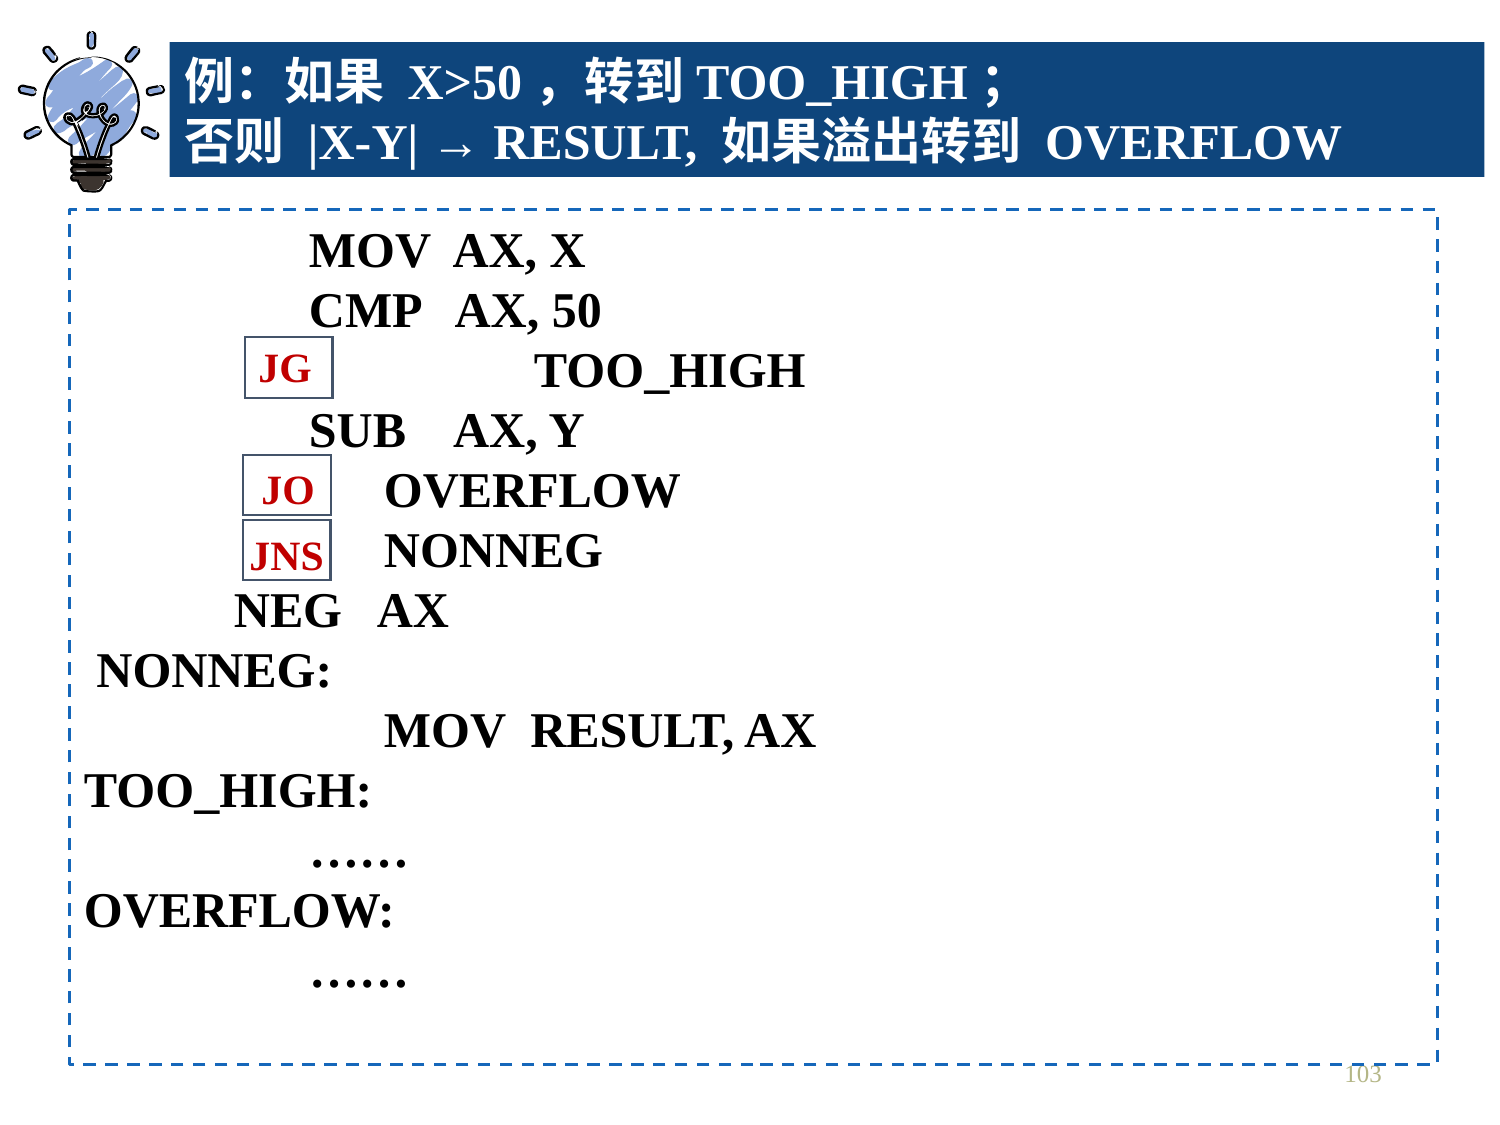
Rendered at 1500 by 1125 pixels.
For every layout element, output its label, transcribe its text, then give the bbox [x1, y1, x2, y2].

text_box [243, 333, 337, 400]
text_box MOV AX, X CMP AX, 50 TOO_HIGH SUB AX, Y OVERFLOW NONNEG NEG AX NONNEG: MOV RESULT, AX TOO_HIGH: …… OVERFLOW: …… [69, 209, 987, 1005]
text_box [233, 513, 340, 583]
text_box [69, 209, 1438, 1065]
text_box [243, 448, 331, 513]
slide_number 103 [1059, 1065, 1397, 1103]
text_box 例：如果 X>50，转到TOO_HIGH； 否则 |X-Y| → RESULT, 如果溢出转到 OVERFLOW [169, 42, 1485, 177]
